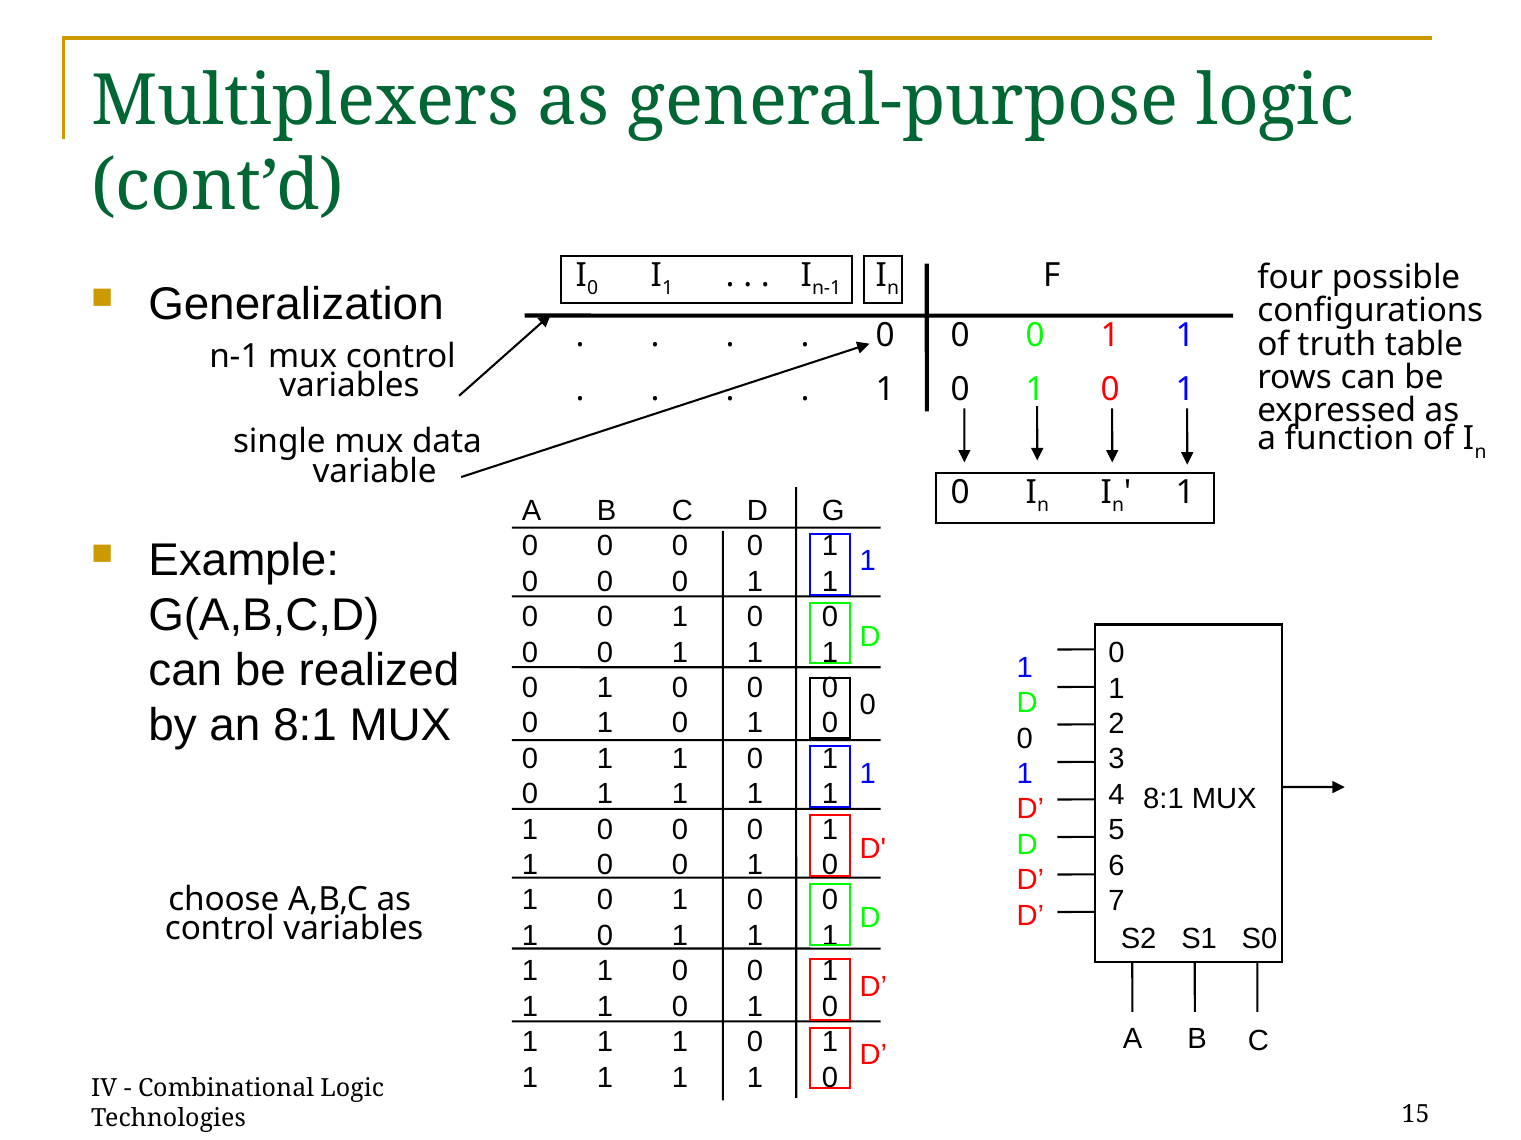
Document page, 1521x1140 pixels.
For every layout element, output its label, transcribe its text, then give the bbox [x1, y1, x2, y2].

text_box choose A,B,C as control variables [104, 883, 484, 1051]
title Multiplexers as general-purpose logic (cont’d) [76, 46, 1445, 236]
slide_number IV - Combinational Logic Technologies [76, 1062, 431, 1139]
text_box I0 I1 . . . In-1 In F . . . . 0 0 0 1 1 . . . . 1 0 1 0 1 0 In In' 1 [572, 244, 1231, 265]
text_box [864, 256, 902, 265]
text_box 1 D 0 1 D’ D D’ D’ [1013, 643, 1045, 989]
list Generalization Example: G(A,B,C,D) can be realized by an 8:1 MUX [76, 265, 1438, 1007]
text_box four possible configurations of truth table rows can be expressed as a function of In [1254, 261, 1487, 480]
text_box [511, 486, 881, 1101]
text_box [809, 533, 920, 1095]
text_box [561, 256, 852, 265]
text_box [1056, 624, 1345, 1063]
slide_number 15 [1089, 1062, 1445, 1139]
